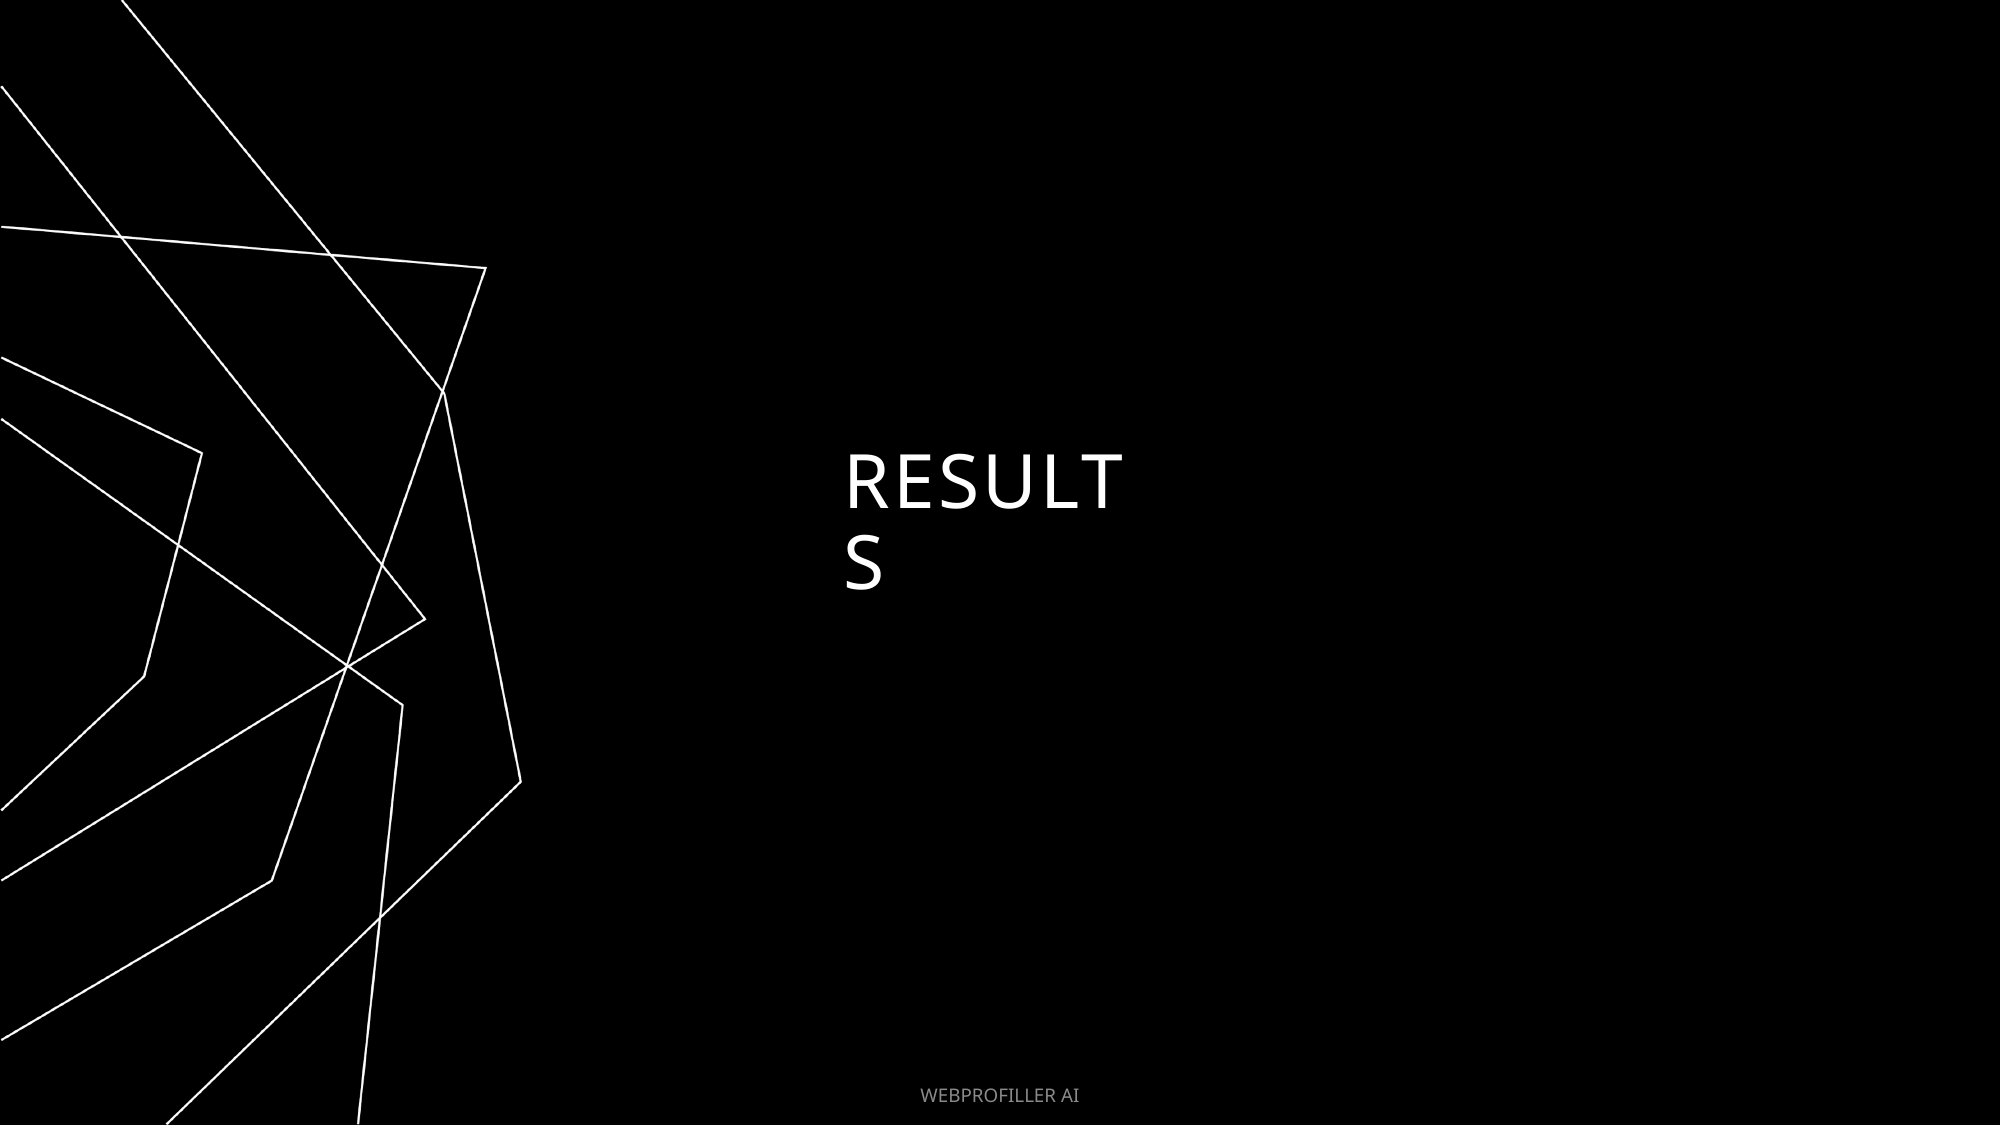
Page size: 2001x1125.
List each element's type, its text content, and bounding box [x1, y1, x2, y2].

title RESULTS [828, 512, 1172, 613]
footer WEBPROFILLER AI [714, 1065, 1286, 1125]
picture [0, 0, 522, 1125]
